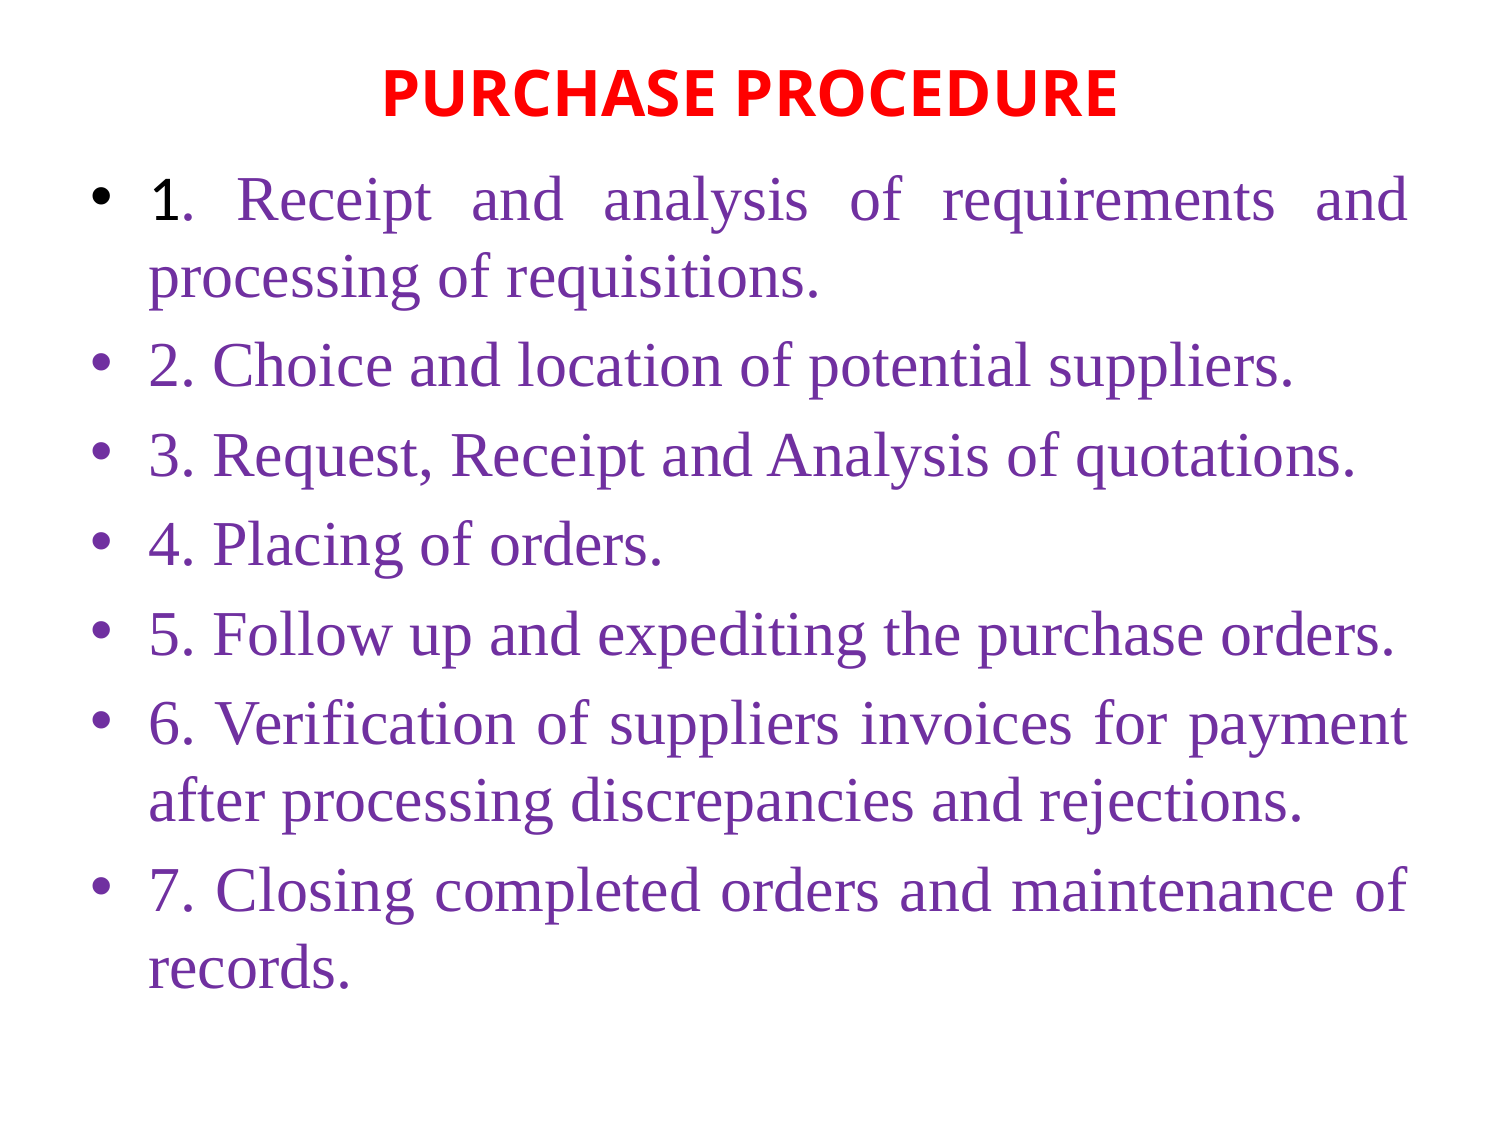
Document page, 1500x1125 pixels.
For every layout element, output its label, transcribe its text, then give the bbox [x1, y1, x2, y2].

list 1. Receipt and analysis of requirements and processing of requisitions. 2. Choice and location of potential suppliers. 3. Request, Receipt and Analysis of quotations. 4. Placing of orders. 5. Follow up and expediting the purchase orders. 6. Verification of suppliers invoices for payment after processing discrepancies and rejections. 7. Closing completed orders and maintenance of records. [75, 149, 1425, 1083]
title PURCHASE PROCEDURE [75, 45, 1425, 138]
